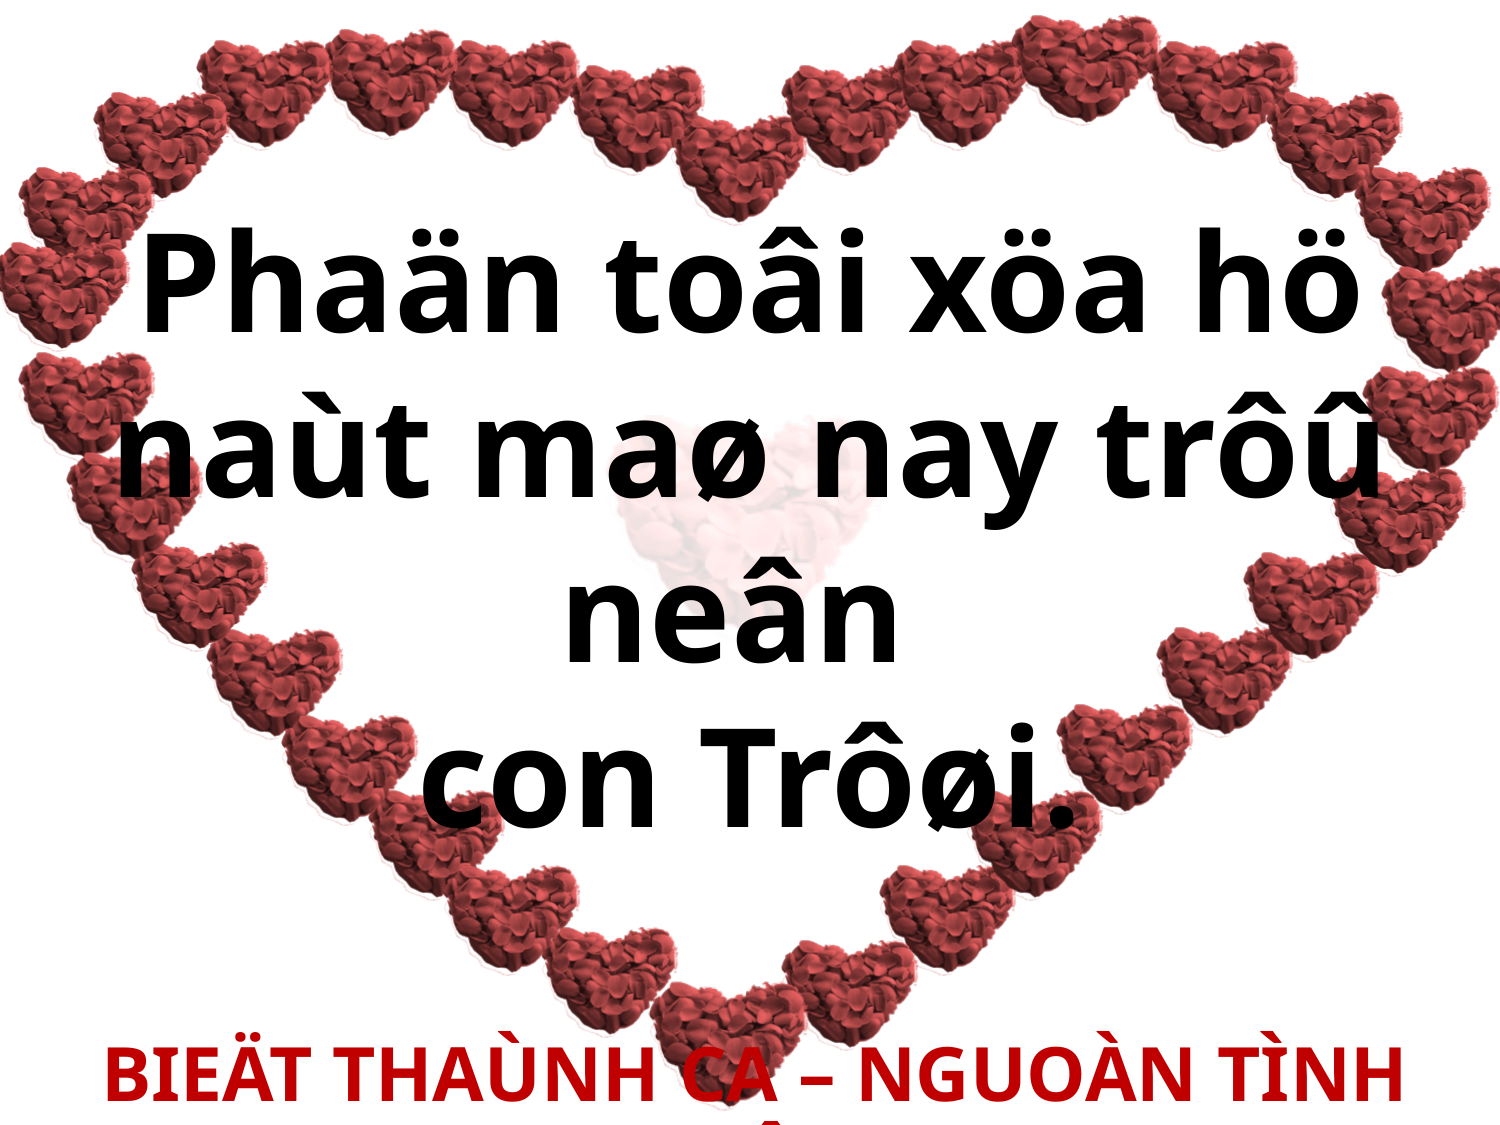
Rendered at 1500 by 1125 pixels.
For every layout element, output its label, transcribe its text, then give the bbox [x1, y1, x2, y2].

picture [322, 888, 1148, 1018]
text_box Phaän toâi xöa hö naùt maø nay trôû neân con Trôøi. [62, 162, 1438, 888]
text_box BIEÄT THAÙNH CA – NGUOÀN TÌNH YEÂU [5, 1018, 1500, 1125]
picture [0, 0, 1500, 600]
